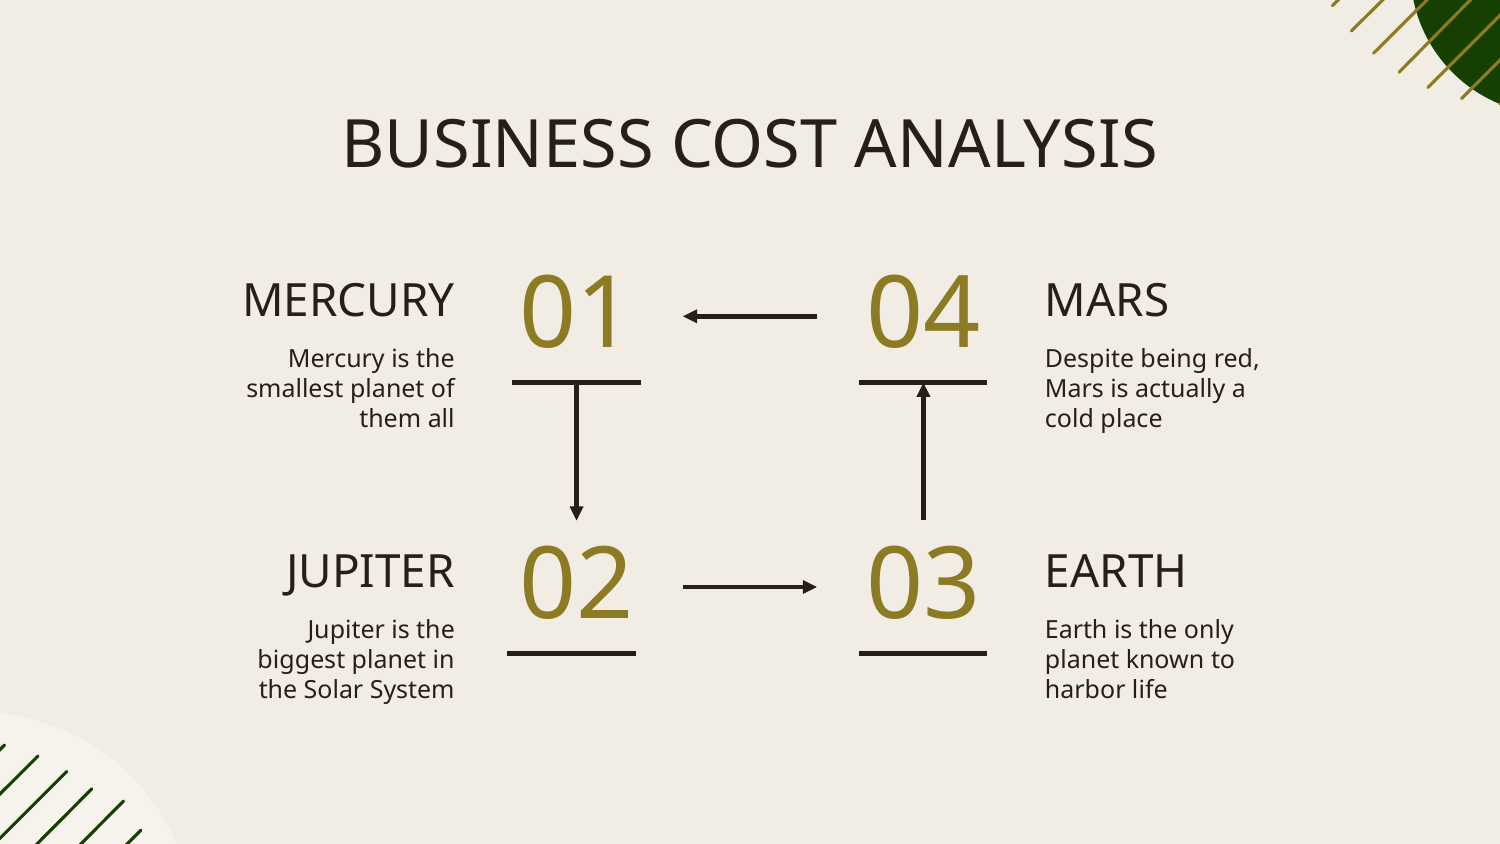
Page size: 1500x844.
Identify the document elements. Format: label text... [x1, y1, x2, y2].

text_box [206, 520, 684, 715]
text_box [816, 520, 1294, 715]
title BUSINESS COST ANALYSIS [116, 85, 1383, 202]
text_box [816, 249, 1294, 445]
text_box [206, 249, 684, 445]
